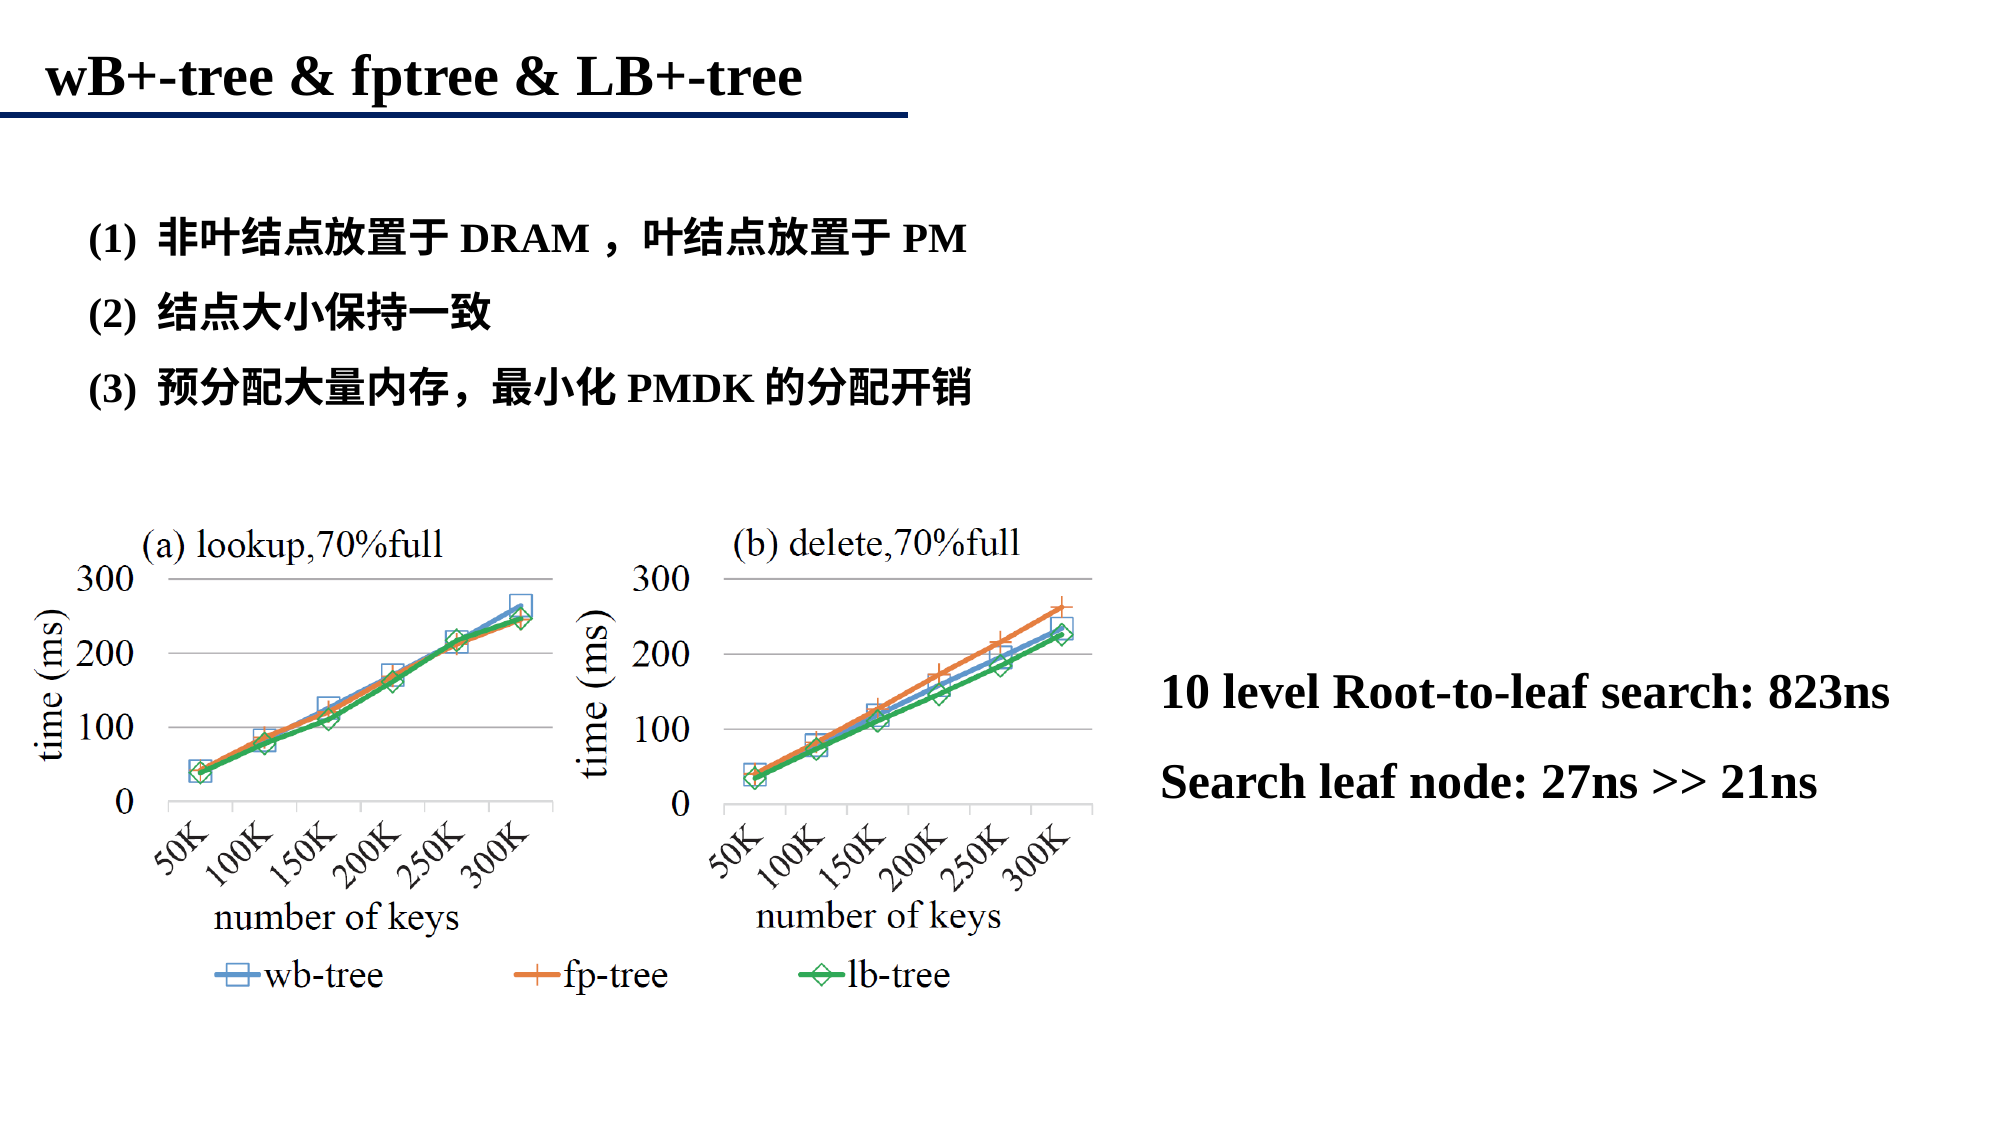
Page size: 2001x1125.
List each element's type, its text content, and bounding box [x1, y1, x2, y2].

text_box (1) 非叶结点放置于DRAM，叶结点放置于PM (2) 结点大小保持一致 (3) 预分配大量内存，最小化PMDK的分配开销 [0, 178, 1776, 418]
picture [30, 505, 1115, 1007]
text_box 10 level Root-to-leaf search: 823ns Search leaf node: 27ns >> 21ns [1115, 621, 2000, 816]
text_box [0, 29, 908, 116]
